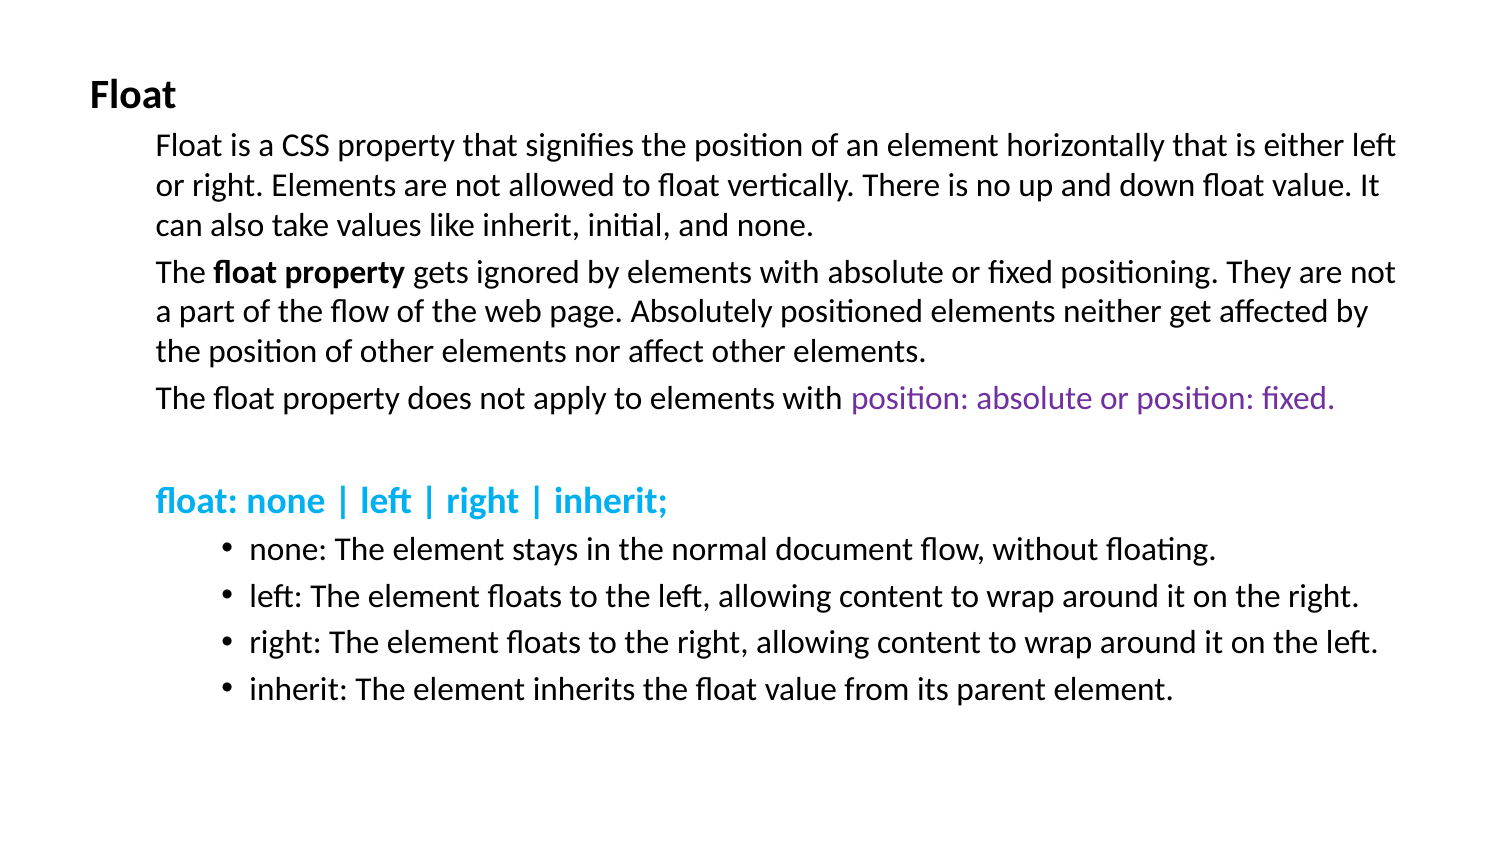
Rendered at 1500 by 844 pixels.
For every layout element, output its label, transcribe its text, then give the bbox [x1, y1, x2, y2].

list Float Float is a CSS property that signifies the position of an element horizontally that is either left or right. Elements are not allowed to float vertically. There is no up and down float value. It can also take values like inherit, initial, and none. The float property gets ignored by elements with absolute or fixed positioning. They are not a part of the flow of the web page. Absolutely positioned elements neither get affected by the position of other elements nor affect other elements. The float property does not apply to elements with position: absolute or position: fixed. float: none | left | right | inherit; none: The element stays in the normal document flow, without floating. left: The element floats to the left, allowing content to wrap around it on the right. right: The element floats to the right, allowing content to wrap around it on the left. inherit: The element inherits the float value from its parent element. [75, 59, 1425, 810]
